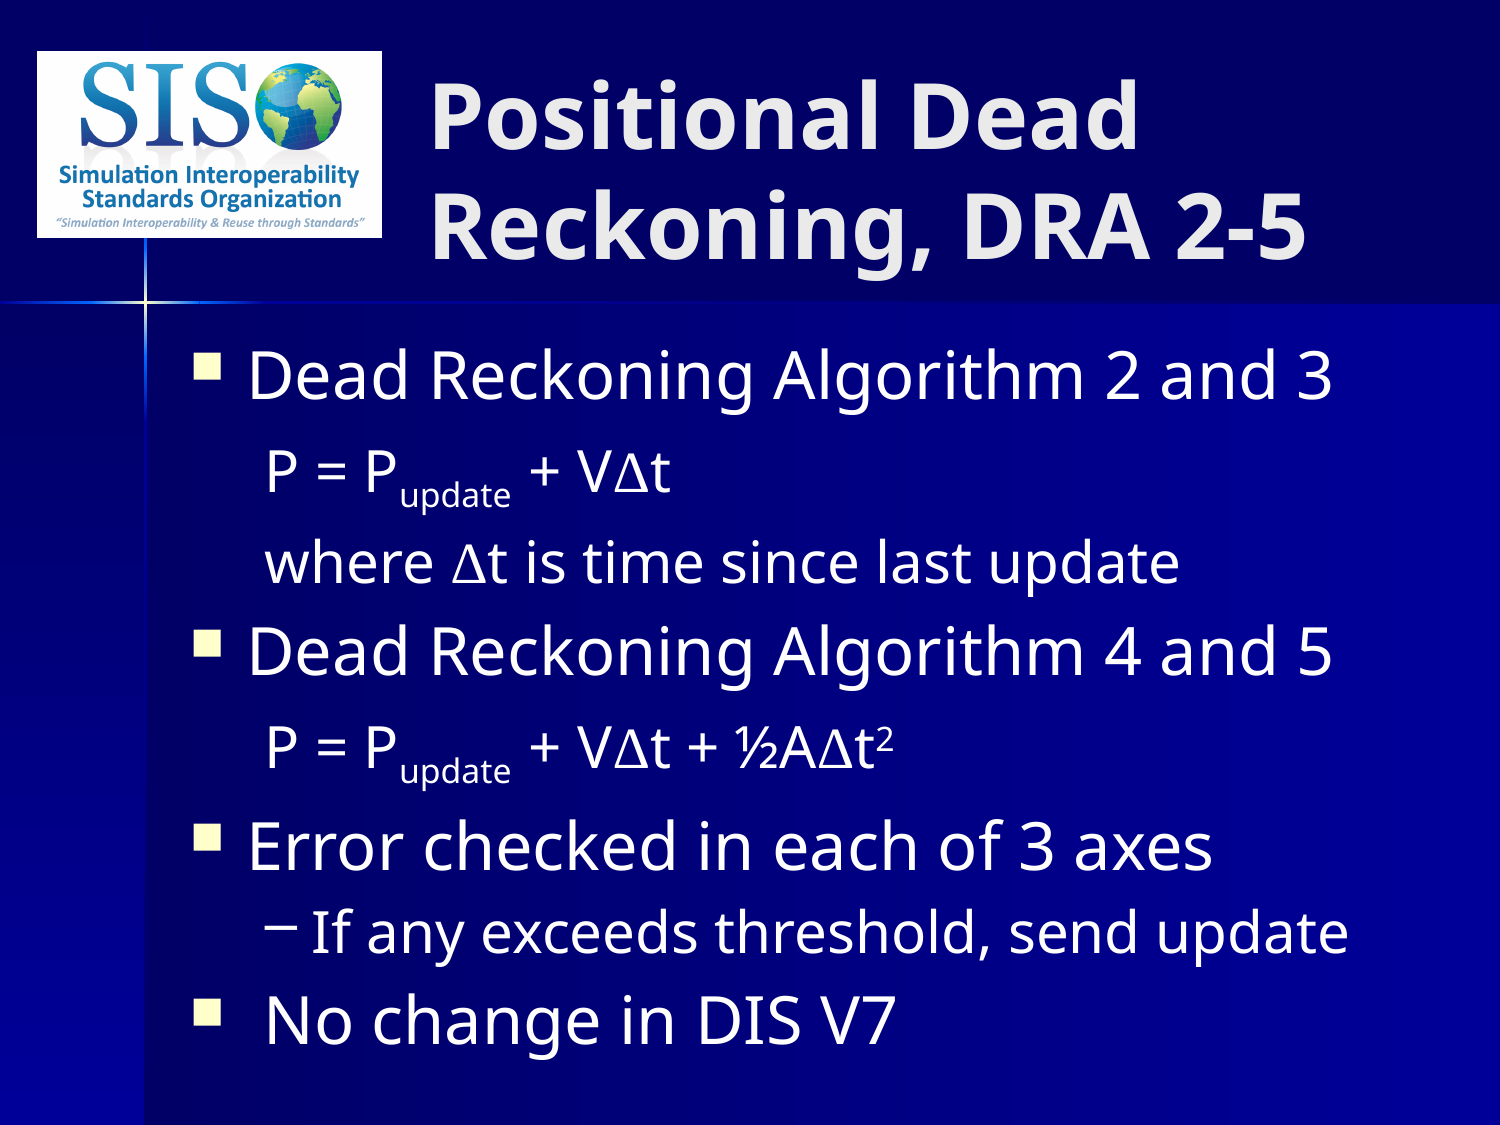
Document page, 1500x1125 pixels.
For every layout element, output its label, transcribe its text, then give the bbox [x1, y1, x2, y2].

list Dead Reckoning Algorithm 2 and 3 P = Pupdate + VΔt where Δt is time since last update Dead Reckoning Algorithm 4 and 5 P = Pupdate + VΔt + ½AΔt2 Error checked in each of 3 axes If any exceeds threshold, send update No change in DIS V7 [174, 324, 1413, 1101]
title Positional Dead Reckoning, DRA 2-5 [412, 49, 1451, 286]
picture [37, 51, 382, 238]
